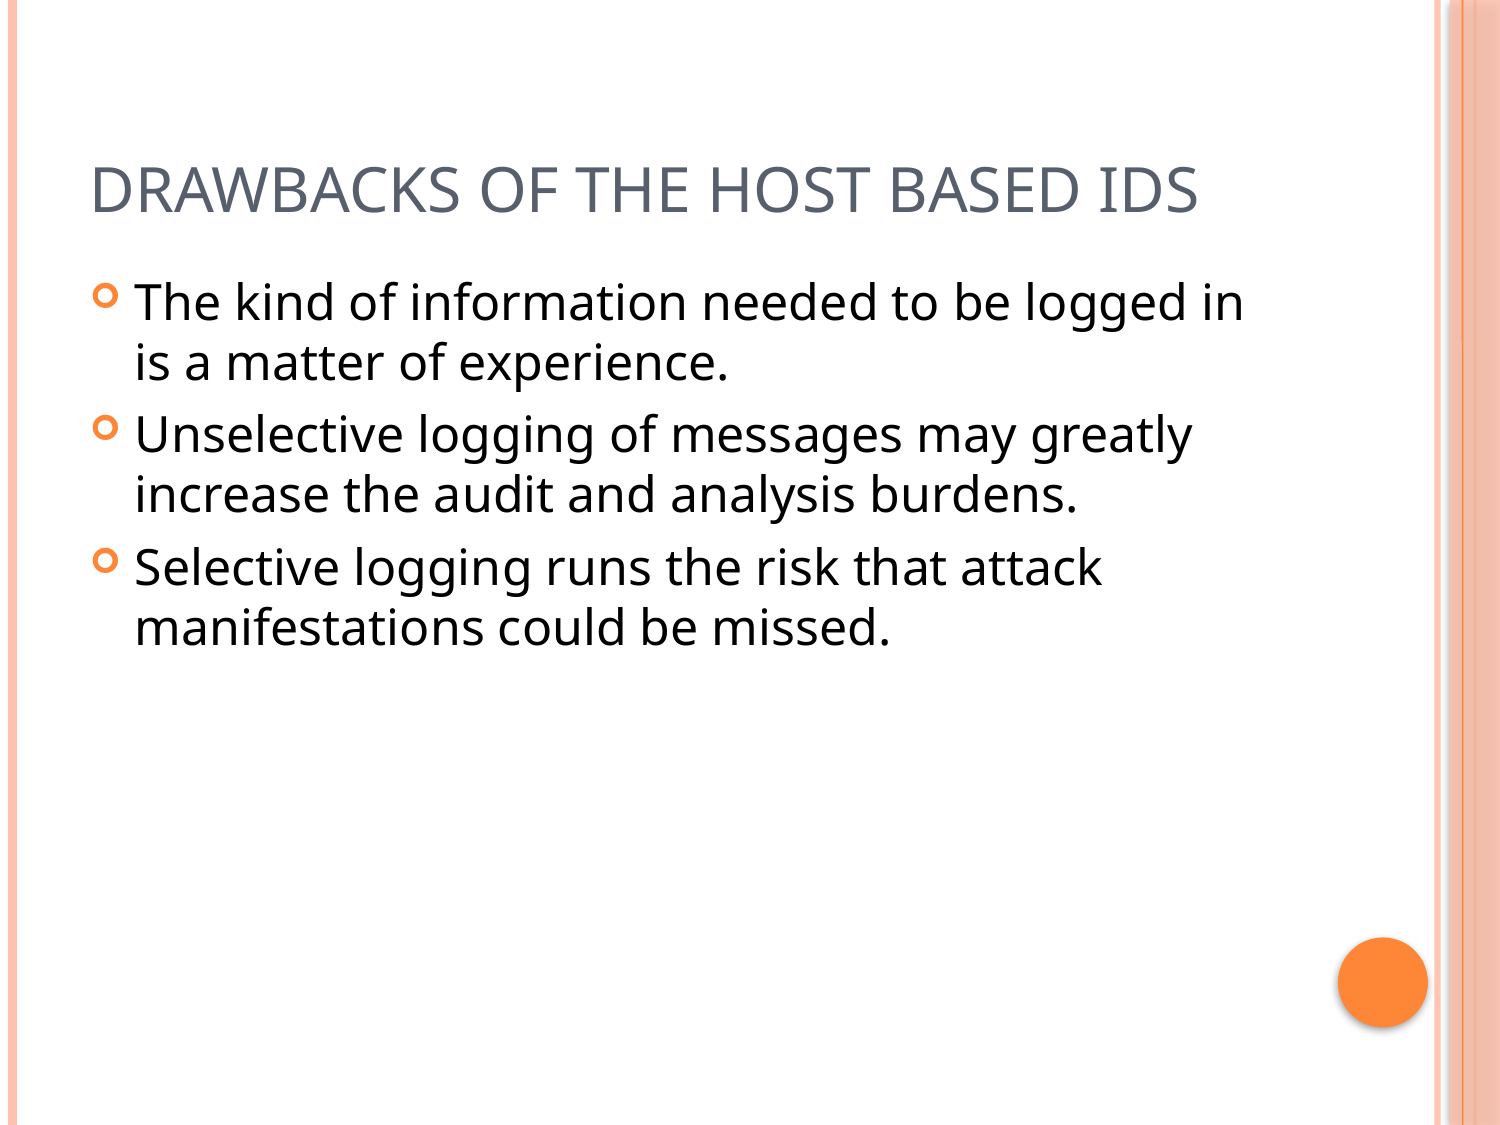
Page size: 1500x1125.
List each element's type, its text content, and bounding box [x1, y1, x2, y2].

title Drawbacks of the host based IDS [75, 45, 1300, 233]
list The kind of information needed to be logged in is a matter of experience. Unselective logging of messages may greatly increase the audit and analysis burdens. Selective logging runs the risk that attack manifestations could be missed. [75, 262, 1300, 1062]
